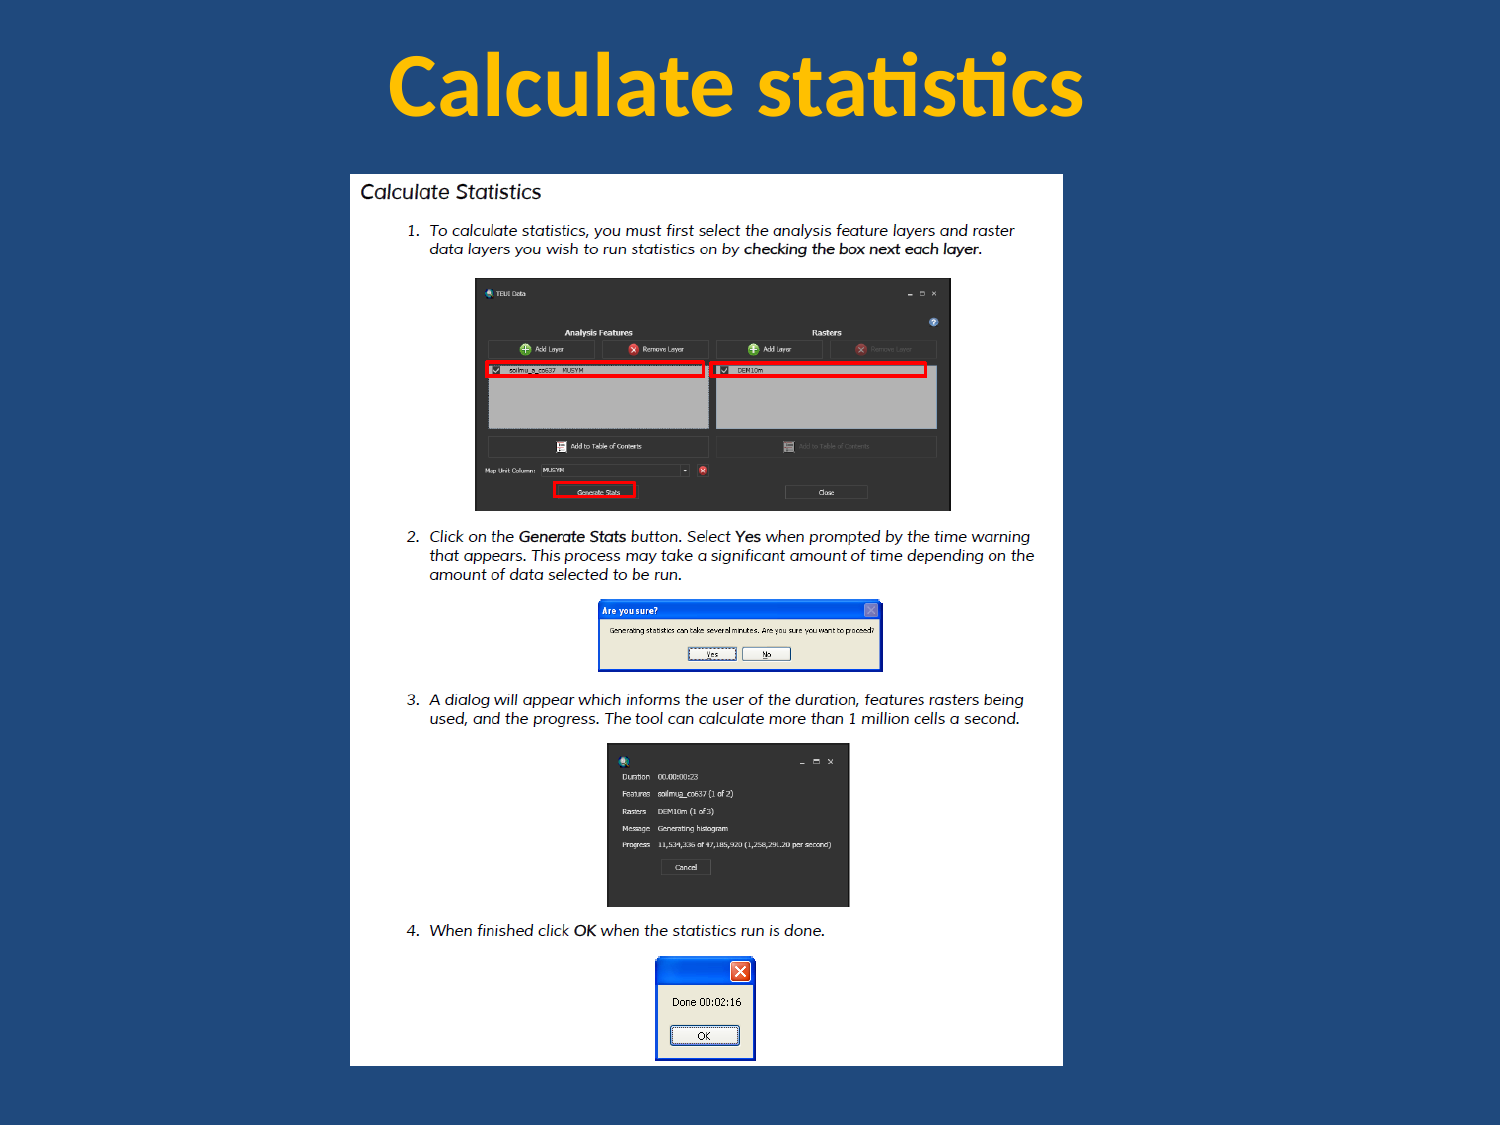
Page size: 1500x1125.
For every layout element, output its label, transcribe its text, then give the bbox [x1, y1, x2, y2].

picture [349, 174, 1063, 1067]
title Calculate statistics [62, 4, 1413, 155]
